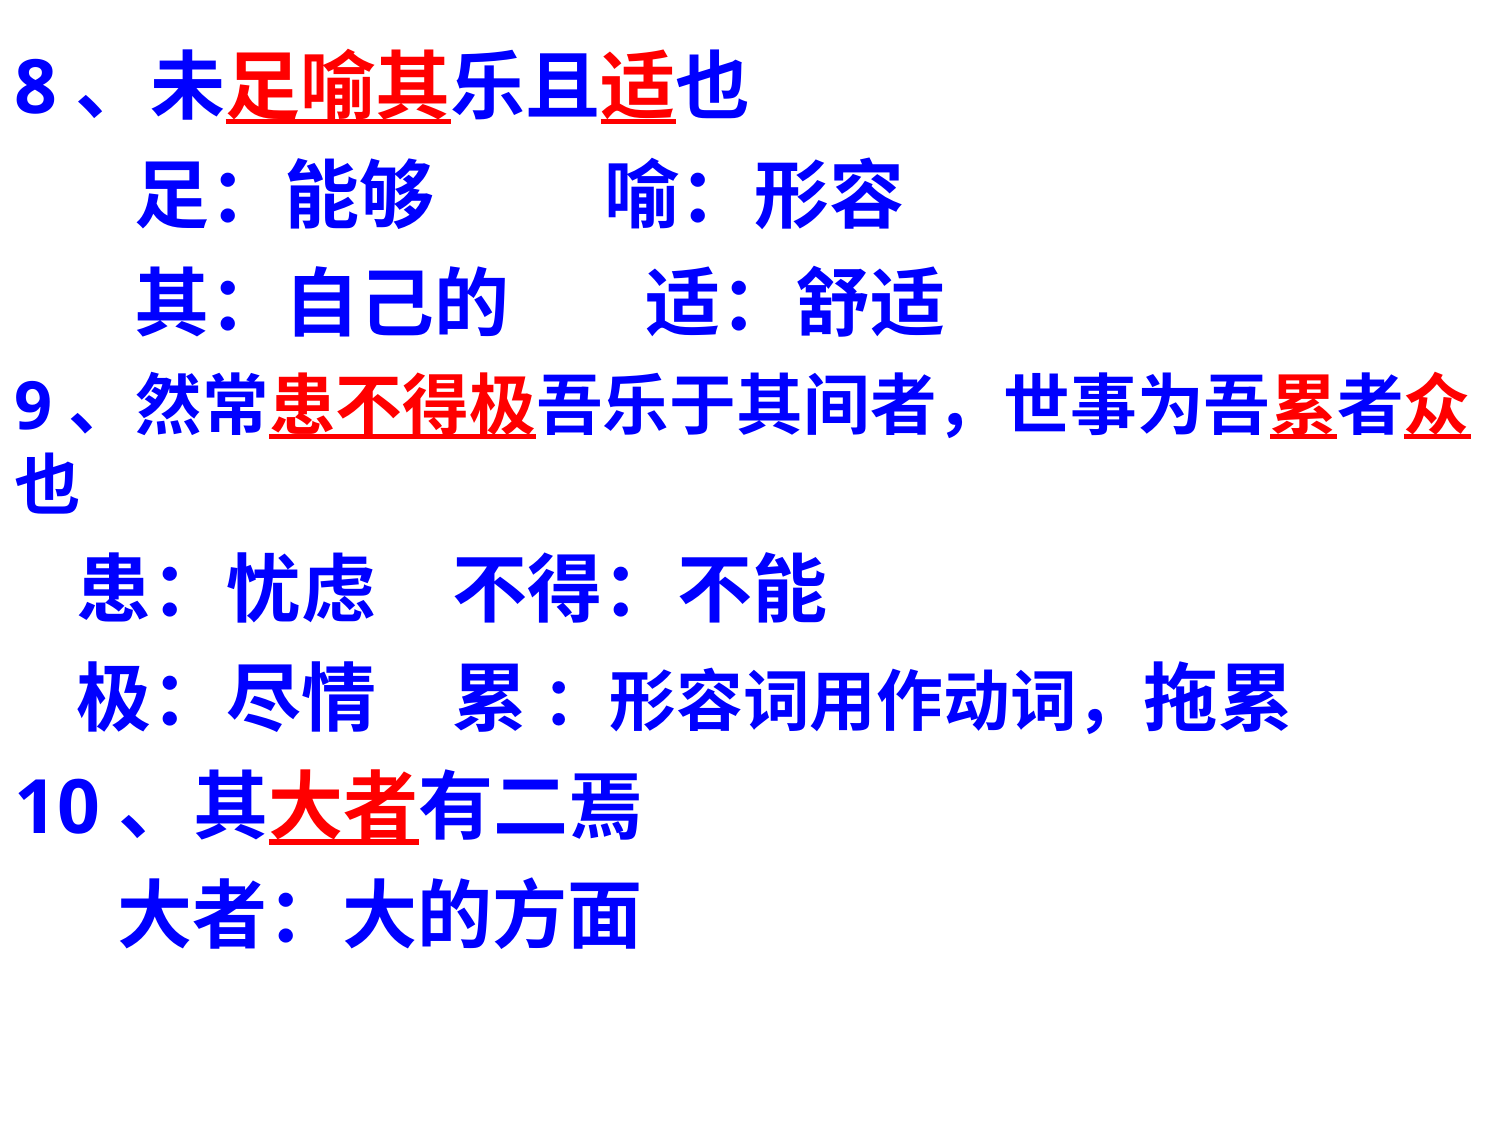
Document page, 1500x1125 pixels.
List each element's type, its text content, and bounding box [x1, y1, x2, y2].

text_box 8、未足喻其乐且适也 足：能够 喻：形容 其：自己的 适：舒适 9、然常患不得极吾乐于其间者，世事为吾累者众也 患：忧虑 不得：不能 极：尽情 累 ：形容词用作动词，拖累 10、其大者有二焉 大者：大的方面 [0, 30, 1500, 965]
